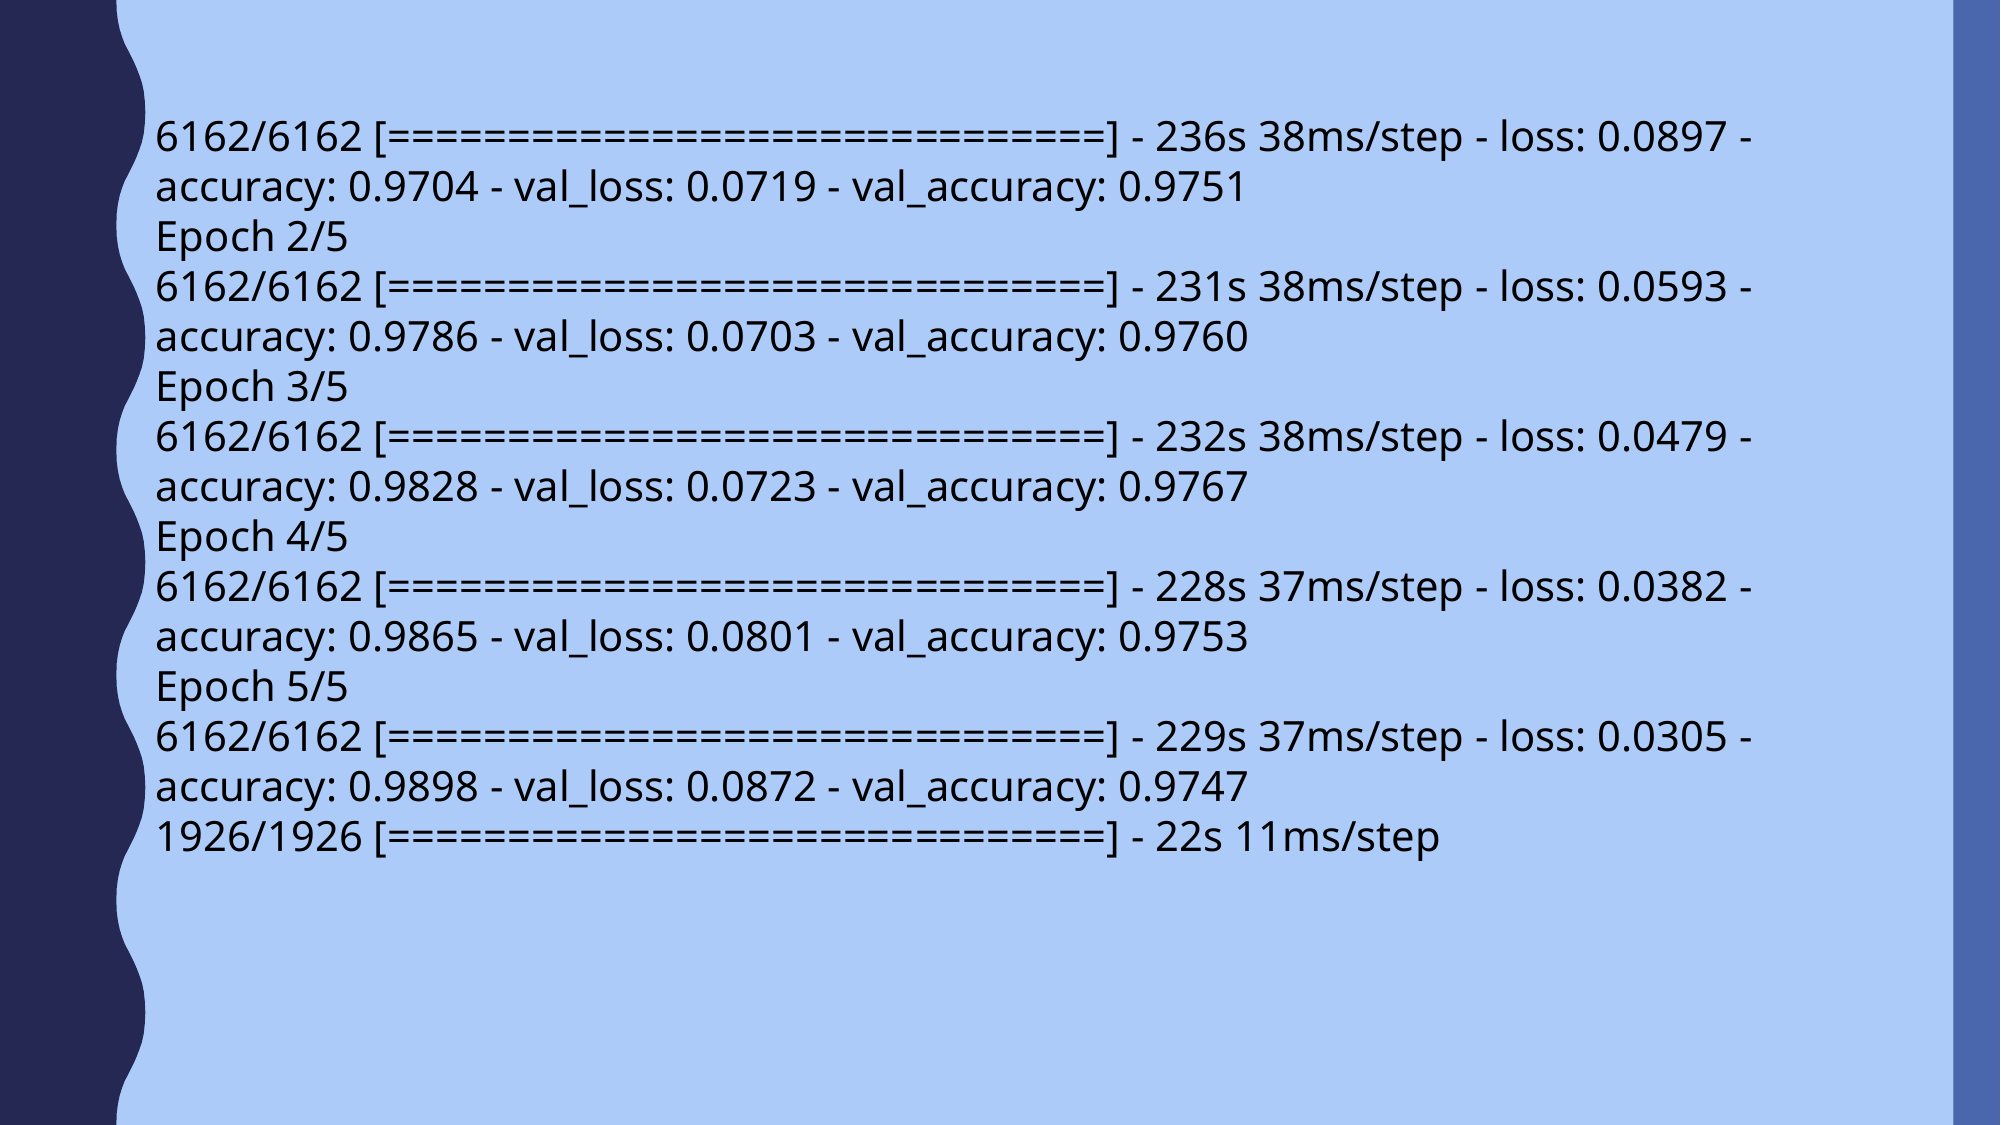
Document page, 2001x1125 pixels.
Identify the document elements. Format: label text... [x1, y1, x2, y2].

text_box 6162/6162 [==============================] - 236s 38ms/step - loss: 0.0897 - accuracy: 0.9704 - val_loss: 0.0719 - val_accuracy: 0.9751 Epoch 2/5 6162/6162 [==============================] - 231s 38ms/step - loss: 0.0593 - accuracy: 0.9786 - val_loss: 0.0703 - val_accuracy: 0.9760 Epoch 3/5 6162/6162 [==============================] - 232s 38ms/step - loss: 0.0479 - accuracy: 0.9828 - val_loss: 0.0723 - val_accuracy: 0.9767 Epoch 4/5 6162/6162 [==============================] - 228s 37ms/step - loss: 0.0382 - accuracy: 0.9865 - val_loss: 0.0801 - val_accuracy: 0.9753 Epoch 5/5 6162/6162 [==============================] - 229s 37ms/step - loss: 0.0305 - accuracy: 0.9898 - val_loss: 0.0872 - val_accuracy: 0.9747 1926/1926 [==============================] - 22s 11ms/step [141, 102, 1958, 868]
